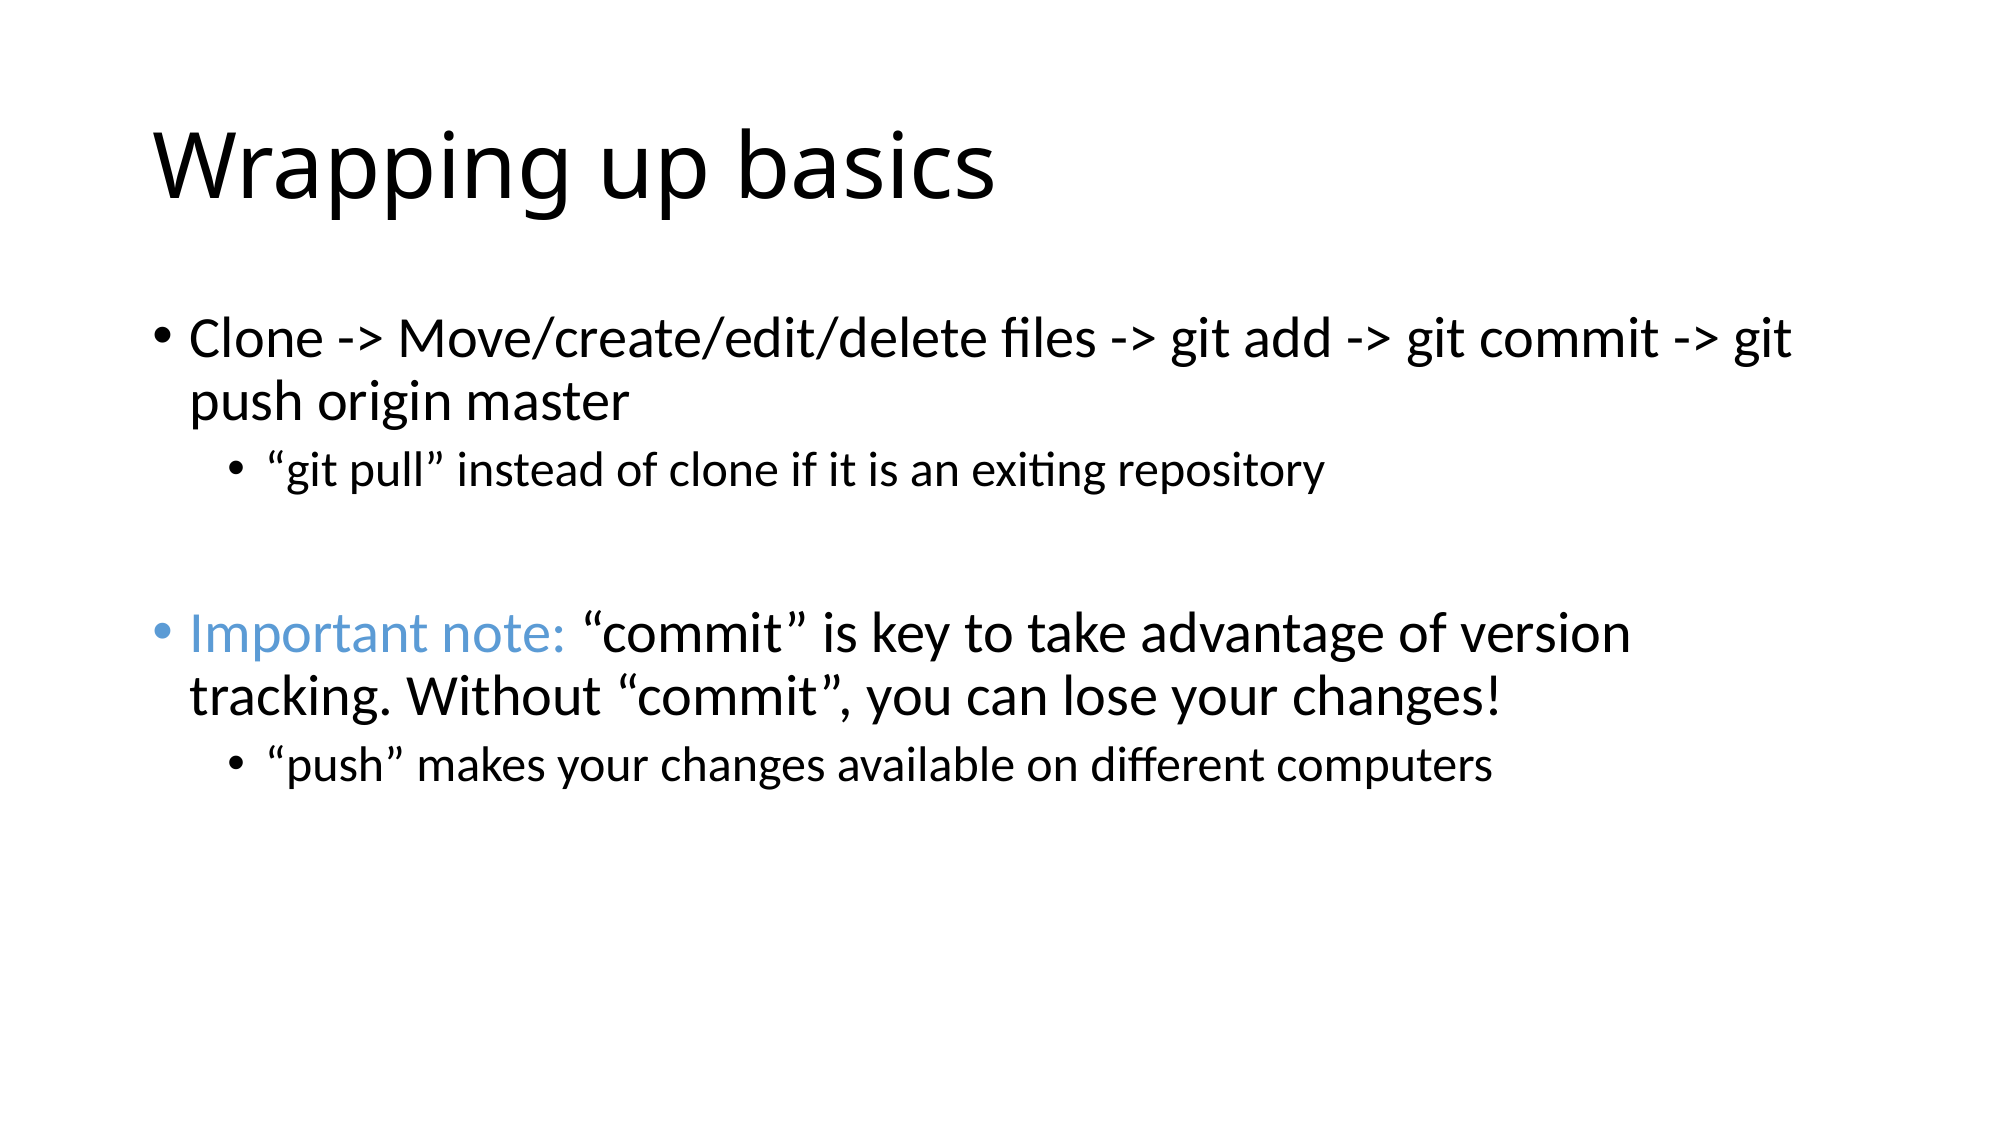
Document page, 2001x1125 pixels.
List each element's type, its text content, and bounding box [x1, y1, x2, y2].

title Wrapping up basics [137, 59, 1863, 278]
list Clone -> Move/create/edit/delete files -> git add -> git commit -> git push origin master “git pull” instead of clone if it is an exiting repository Important note: “commit” is key to take advantage of version tracking. Without “commit”, you can lose your changes! “push” makes your changes available on different computers [137, 299, 1863, 1014]
